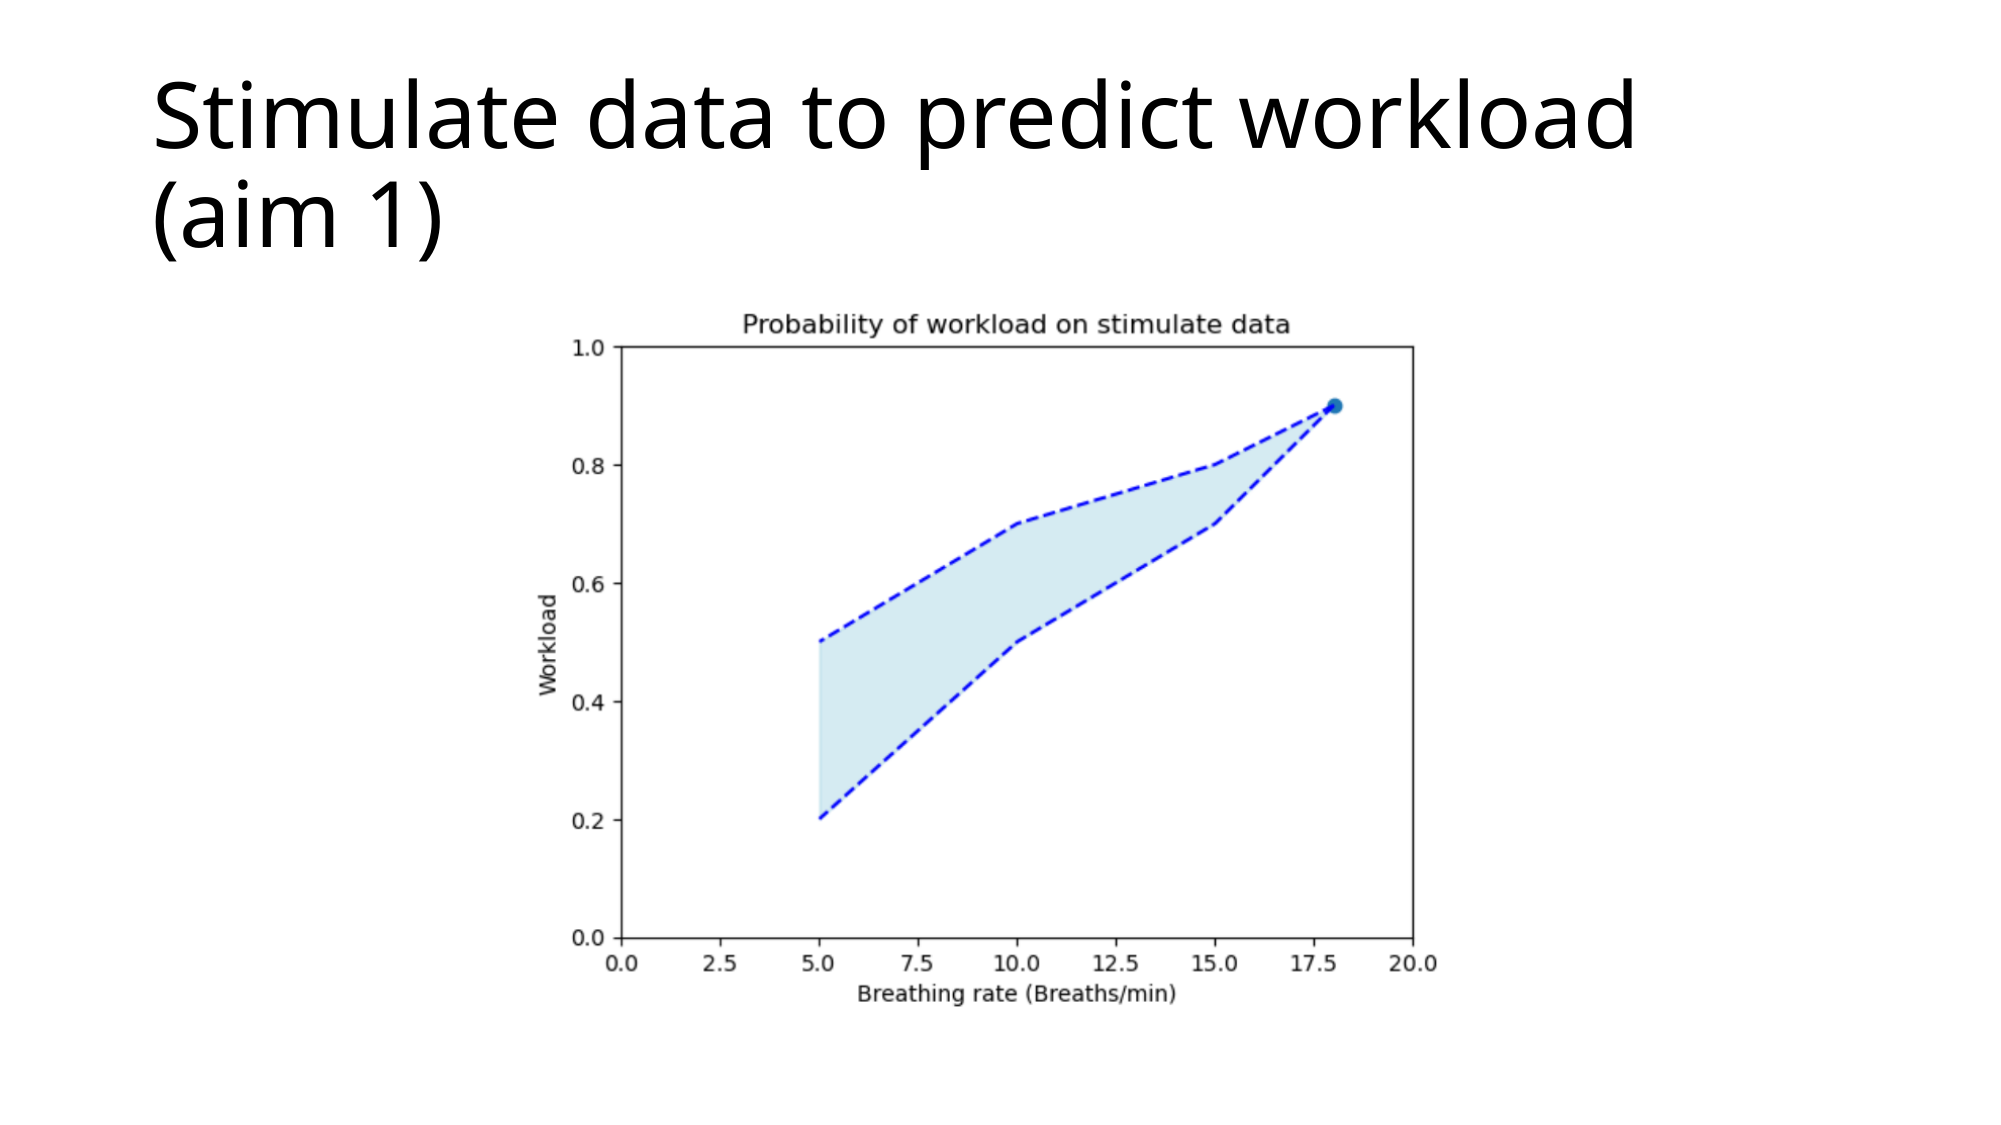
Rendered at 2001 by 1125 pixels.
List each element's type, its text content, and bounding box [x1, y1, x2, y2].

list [474, 298, 1525, 1014]
title Stimulate data to predict workload (aim 1) [137, 59, 1863, 278]
